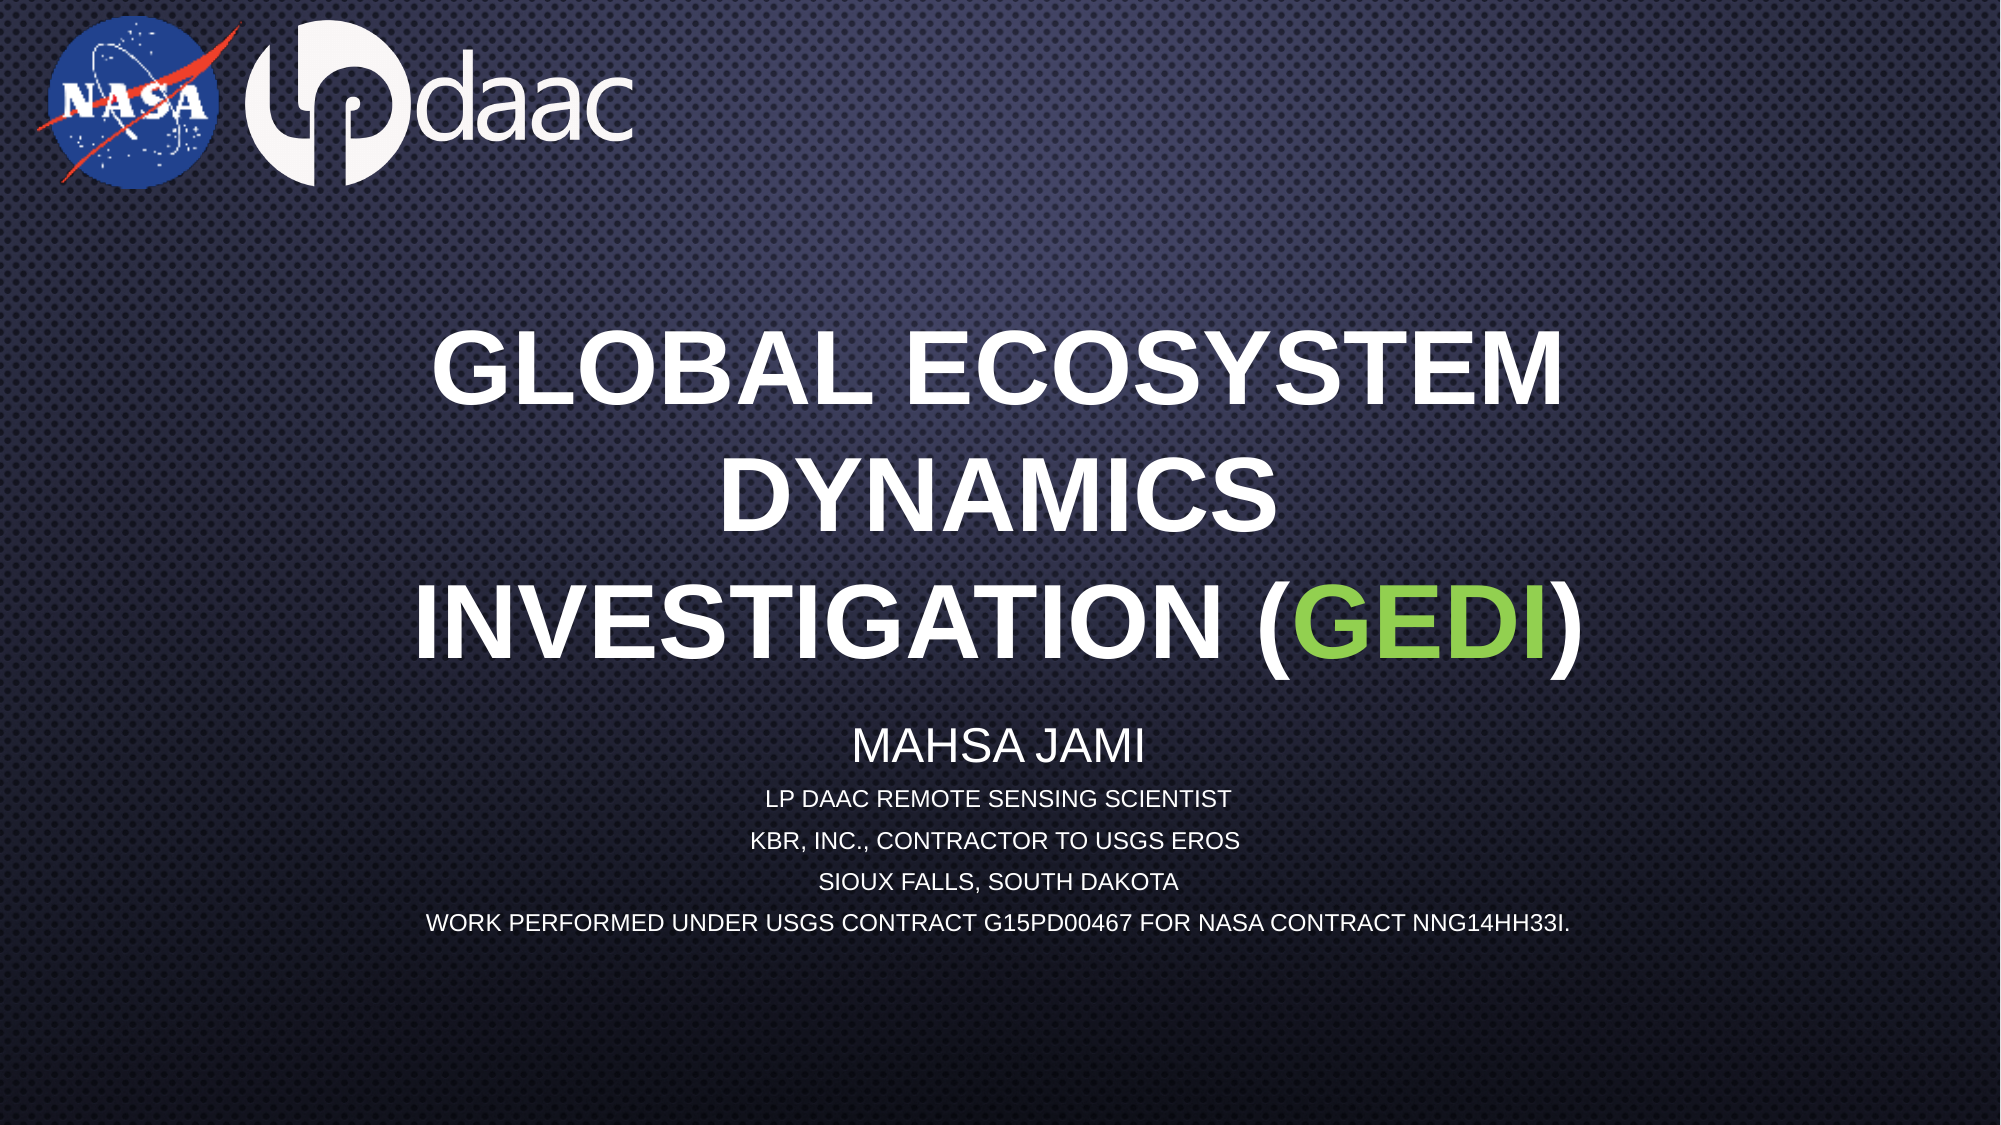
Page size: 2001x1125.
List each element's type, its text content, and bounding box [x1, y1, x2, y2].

picture [37, 16, 635, 189]
subtitle Mahsa Jami LP DAAC Remote Sensing Scientist​ KBR, Inc., contractor to USGS EROS ​ Sioux Falls, South Dakota​ Work performed under USGS contract G15PD00467 for NASA contract NNG14HH33I. [287, 705, 1711, 944]
title Global Ecosystem Dynamics Investigation (GEDI) [287, 288, 1711, 705]
